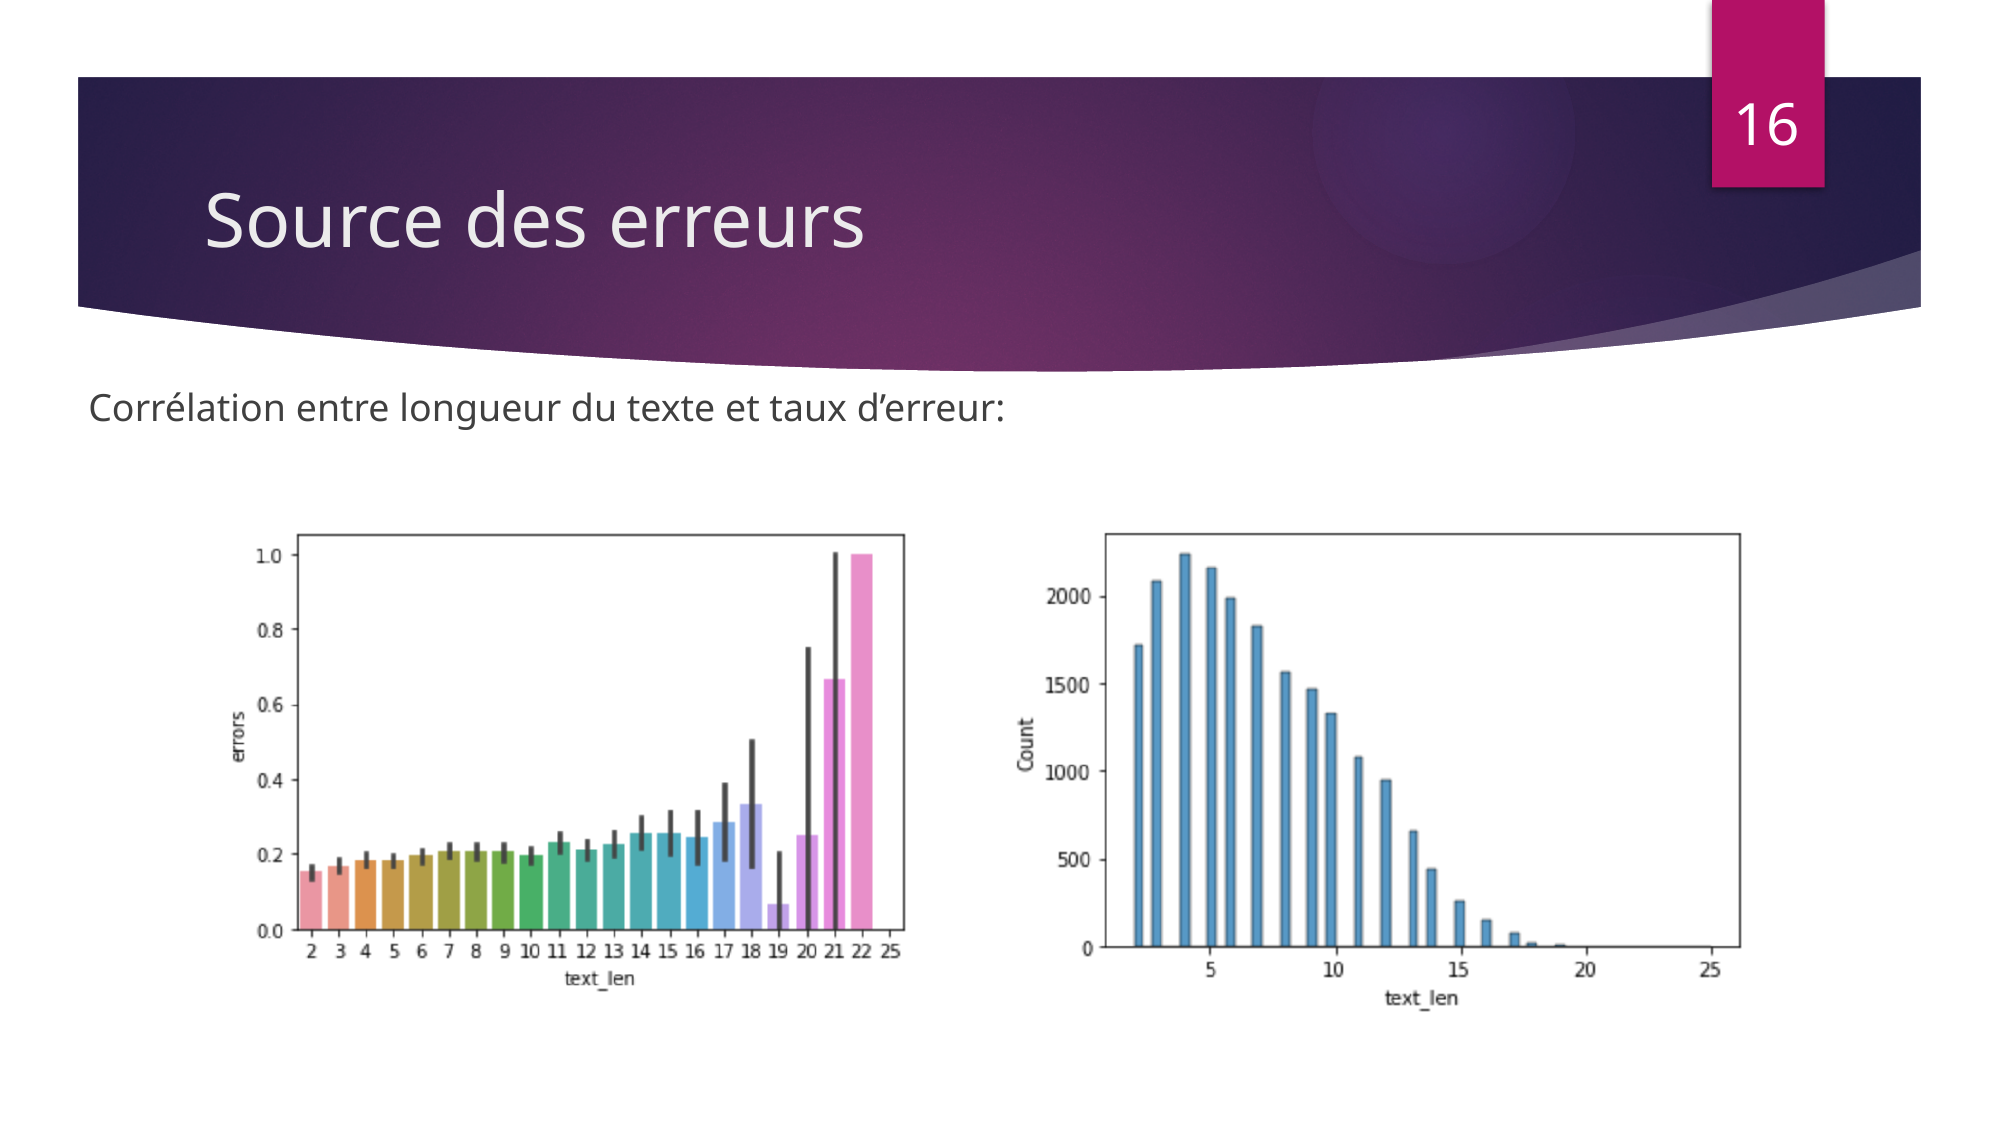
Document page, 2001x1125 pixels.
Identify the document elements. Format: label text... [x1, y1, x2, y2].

picture [999, 497, 1769, 1017]
slide_number 16 [1698, 48, 1836, 175]
picture [222, 522, 930, 995]
list Corrélation entre longueur du texte et taux d’erreur: [73, 376, 1106, 459]
title Source des erreurs [189, 159, 1627, 276]
